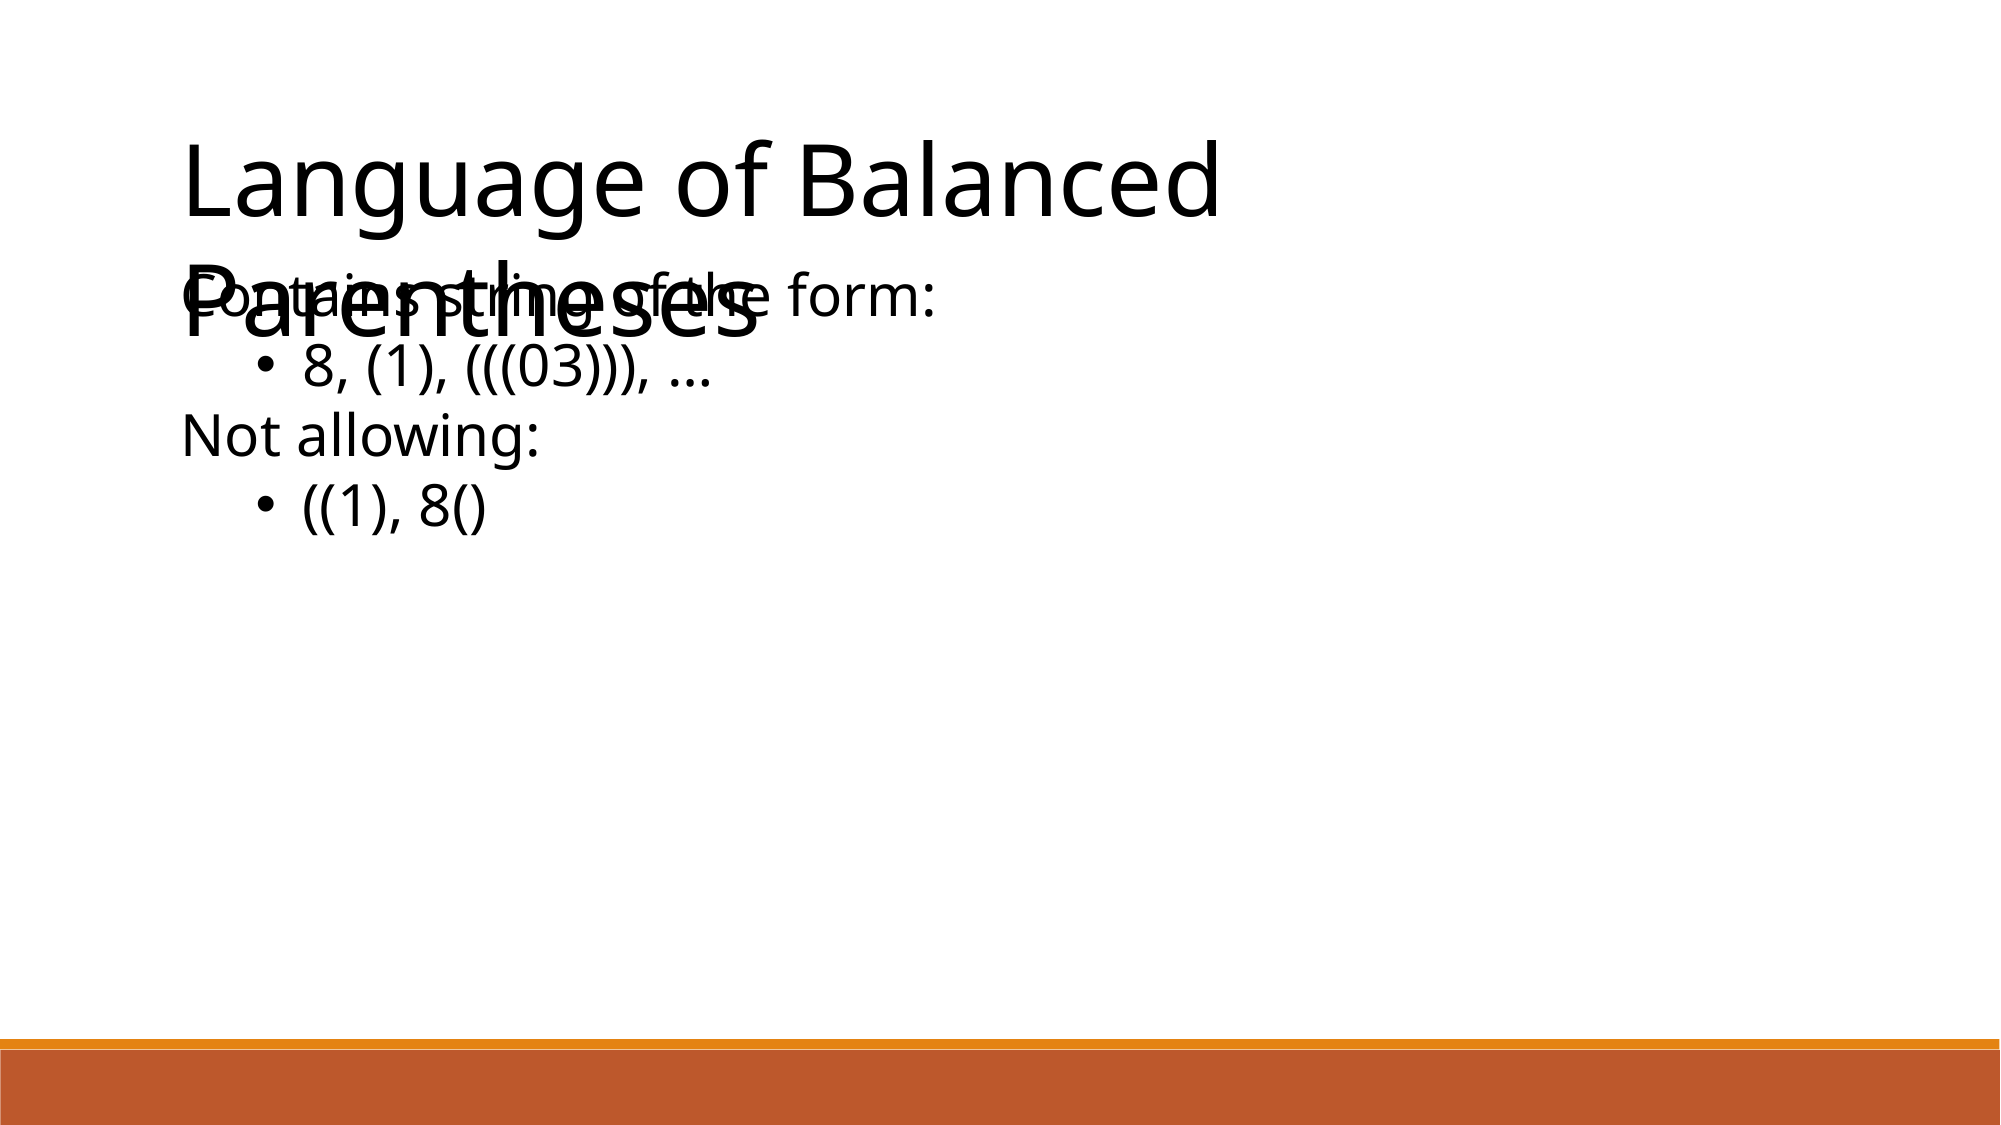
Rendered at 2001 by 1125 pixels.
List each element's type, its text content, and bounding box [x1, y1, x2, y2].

text_box Contains string of the form: 8, (1), (((03))), … Not allowing: ((1), 8() [165, 250, 1829, 546]
text_box Language of Balanced Parentheses [165, 109, 1829, 250]
